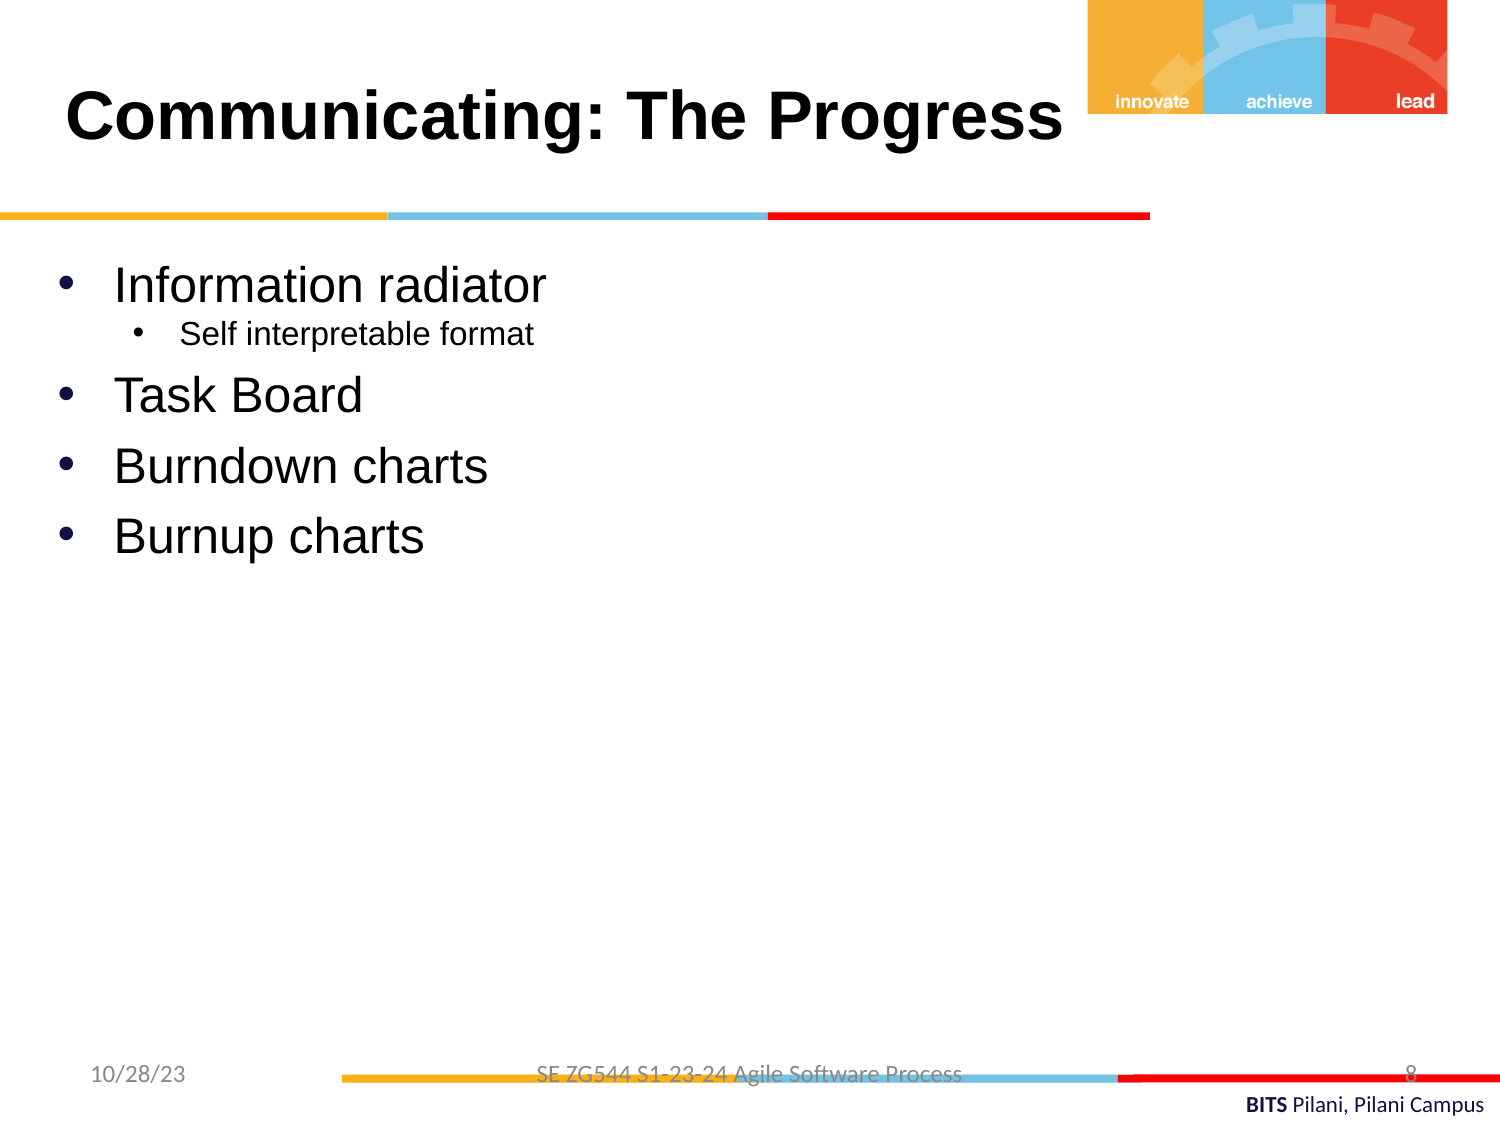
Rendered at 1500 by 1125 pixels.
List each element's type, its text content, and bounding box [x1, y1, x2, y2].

text_box Communicating: The Progress [57, 24, 1080, 213]
picture [1087, 0, 1448, 114]
text_box 10/28/23 [82, 1050, 418, 1096]
text_box SE ZG544 S1-23-24 Agile Software Process [519, 1050, 980, 1096]
list Information radiator Self interpretable format Task Board Burndown charts Burnup charts [49, 244, 1401, 988]
slide_number 8 [1394, 1051, 1426, 1094]
